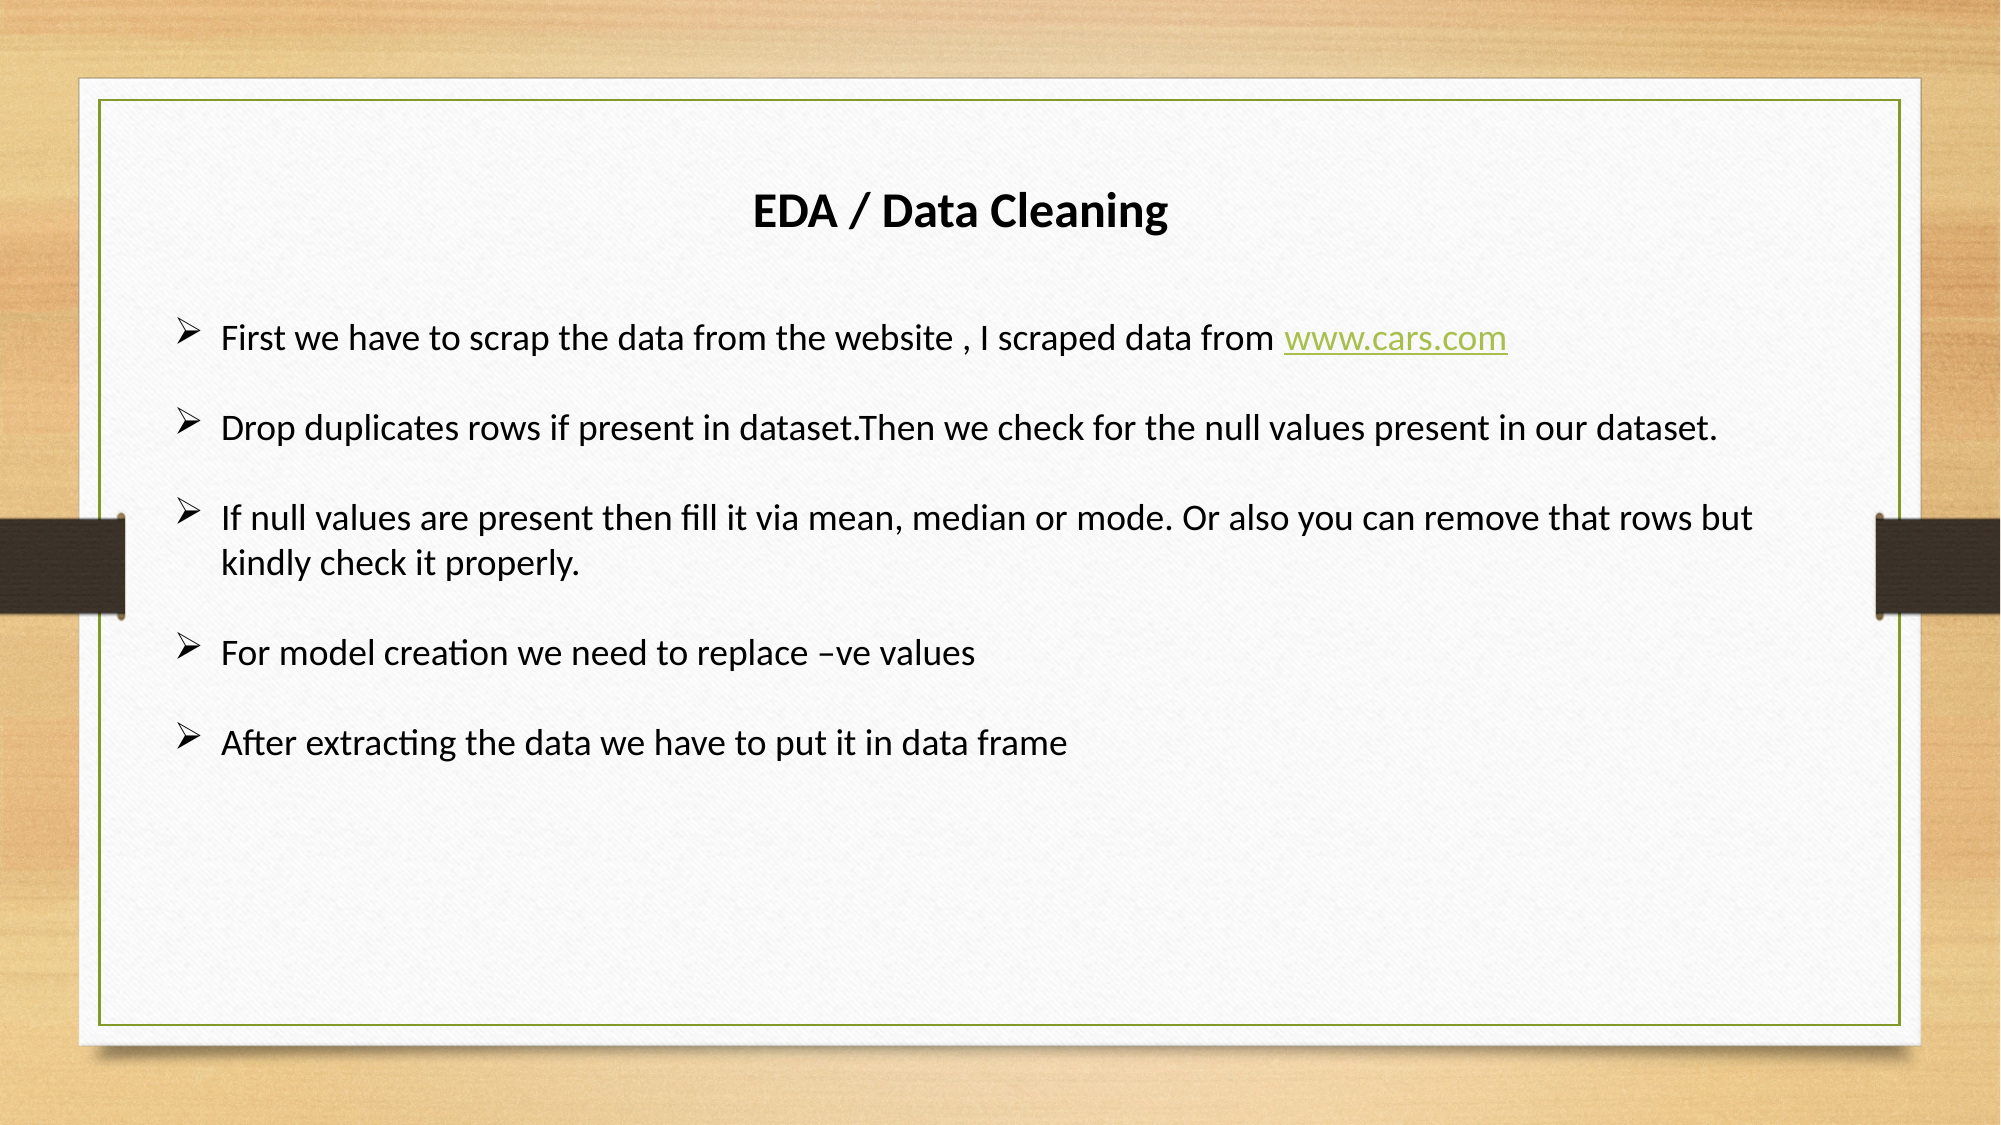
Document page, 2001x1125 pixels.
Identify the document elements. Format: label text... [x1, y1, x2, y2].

text_box EDA / Data Cleaning [459, 169, 1462, 245]
text_box First we have to scrap the data from the website , I scraped data from www.cars.com Drop duplicates rows if present in dataset.Then we check for the null values present in our dataset. If null values are present then fill it via mean, median or mode. Or also you can remove that rows but kindly check it properly. For model creation we need to replace –ve values After extracting the data we have to put it in data frame [159, 305, 1861, 816]
picture [0, 0, 2001, 1125]
